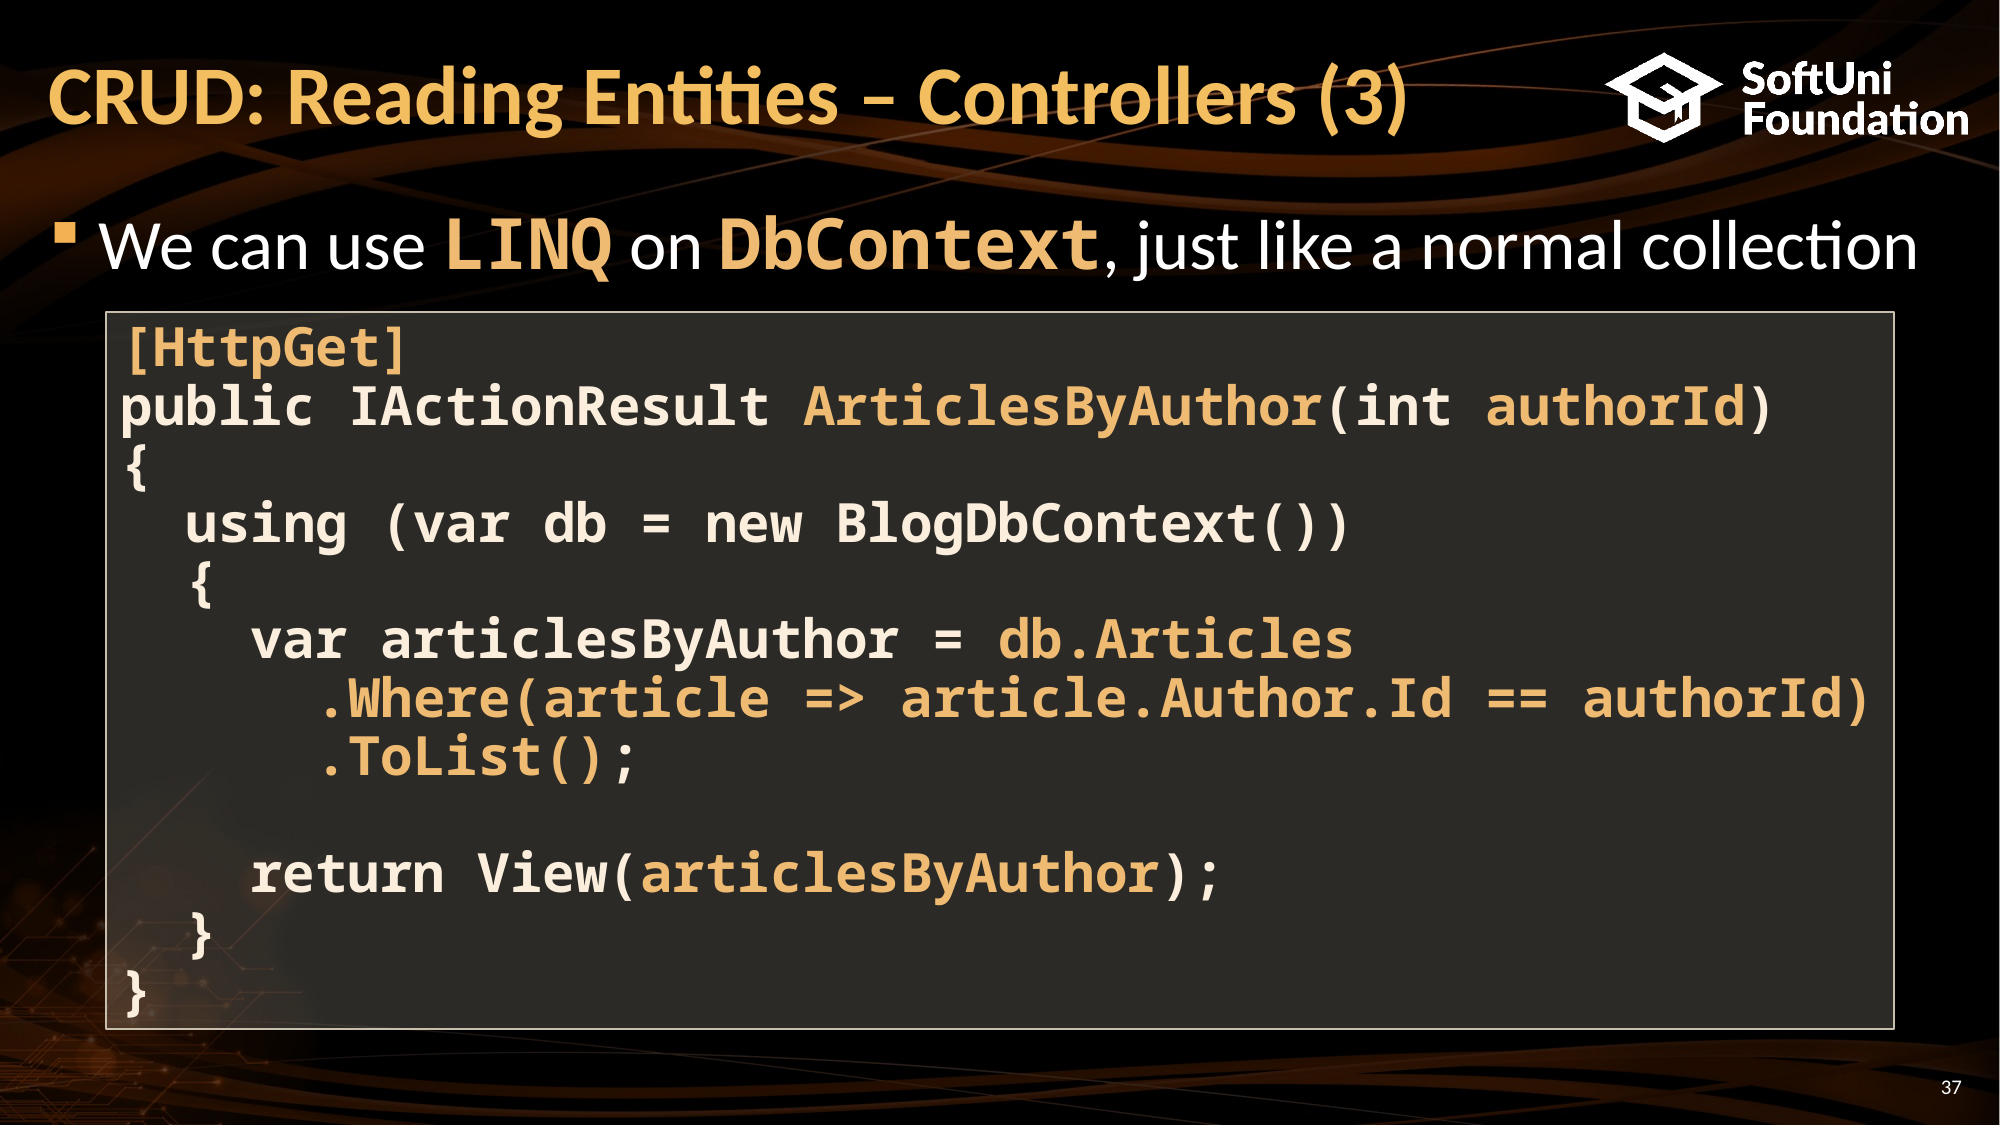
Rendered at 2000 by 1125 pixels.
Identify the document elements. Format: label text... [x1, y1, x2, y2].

picture [0, 0, 2000, 1125]
text_box [HttpGet] public IActionResult ArticlesByAuthor(int authorId) { using (var db = new BlogDbContext()) { var articlesByAuthor = db.Articles .Where(article => article.Author.Id == authorId) .ToList(); return View(articlesByAuthor); } } [105, 312, 1894, 1029]
title CRUD: Reading Entities – Controllers (3) [30, 6, 1602, 189]
list We can use LINQ on DbContext, just like a normal collection [31, 188, 1968, 1103]
